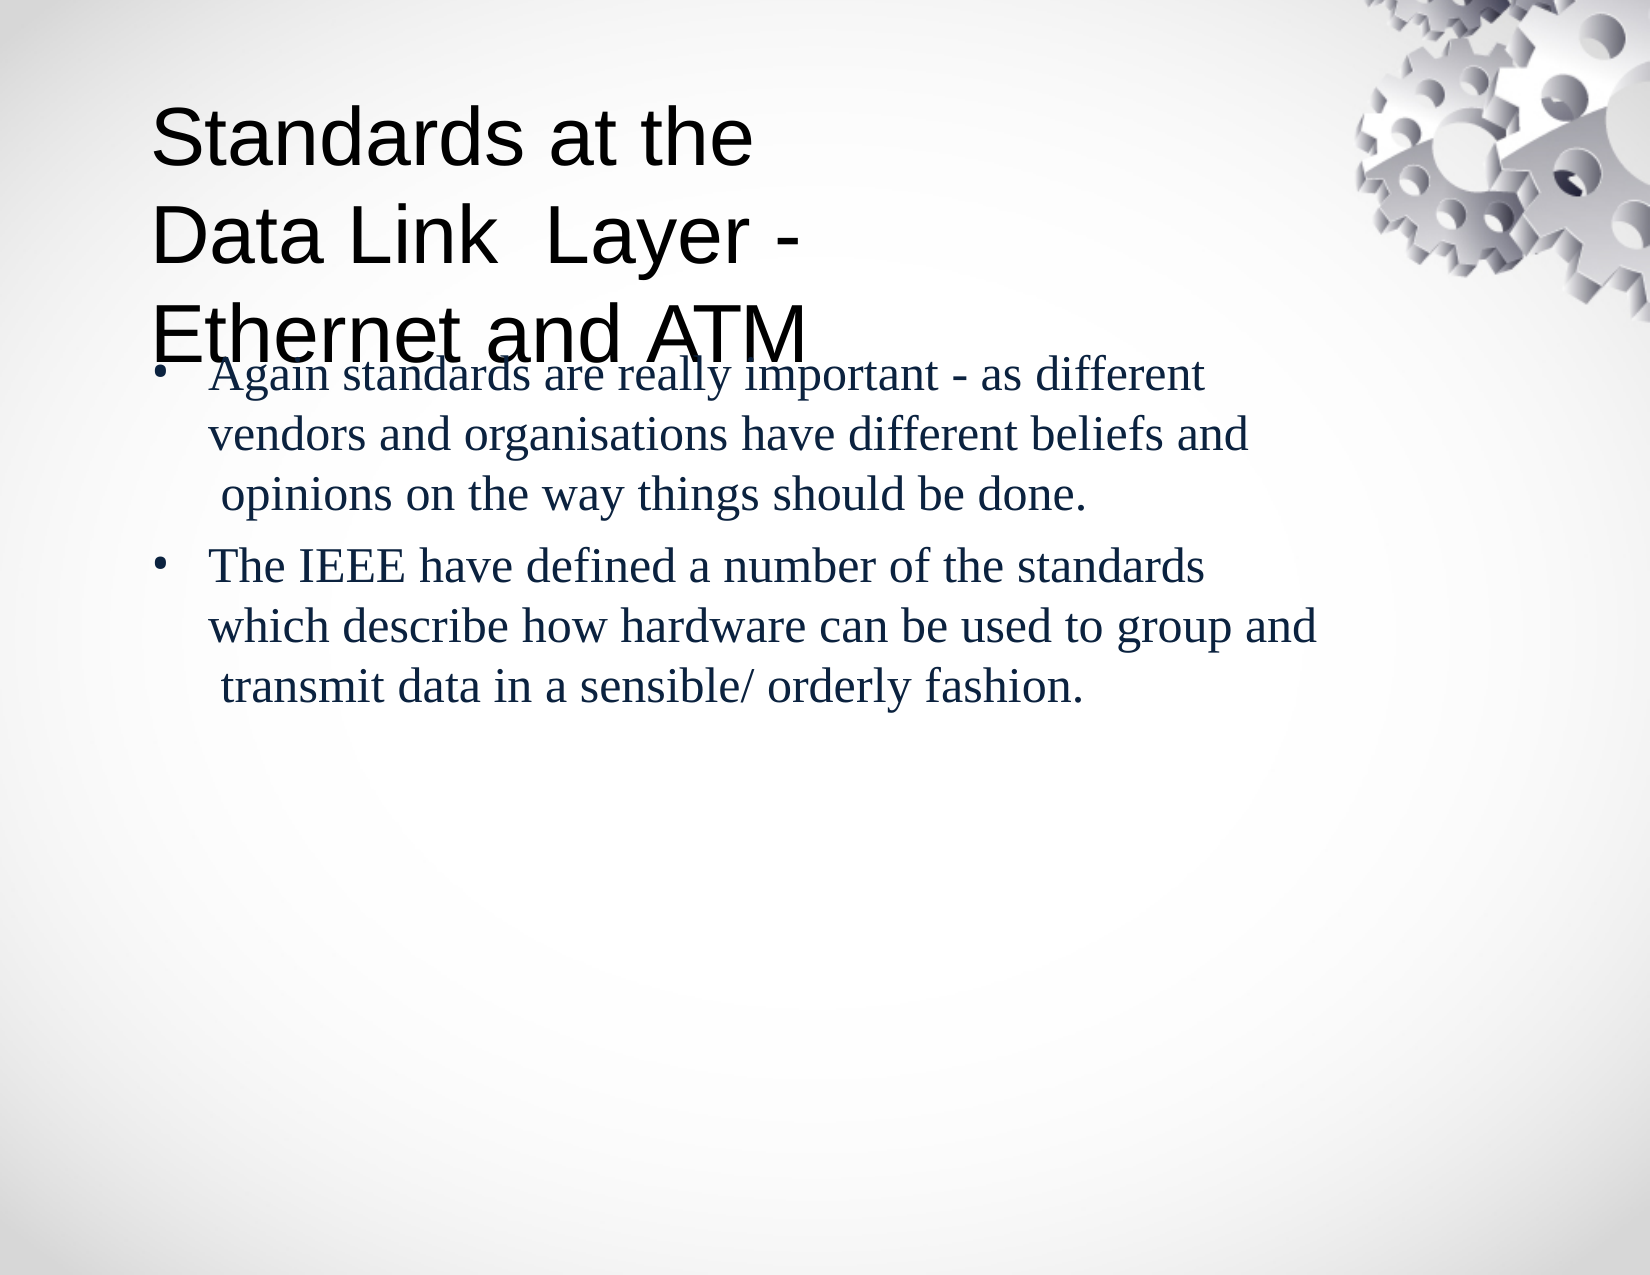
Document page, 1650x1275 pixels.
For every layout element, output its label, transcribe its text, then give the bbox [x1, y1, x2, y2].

text_box Again standards are really important - as different vendors and organisations have different beliefs and opinions on the way things should be done. The IEEE have defined a number of the standards which describe how hardware can be used to group and transmit data in a sensible/ orderly fashion. [149, 338, 1319, 713]
picture [0, 0, 1650, 1275]
title Standards at the Data Link Layer - Ethernet and ATM [147, 80, 953, 380]
